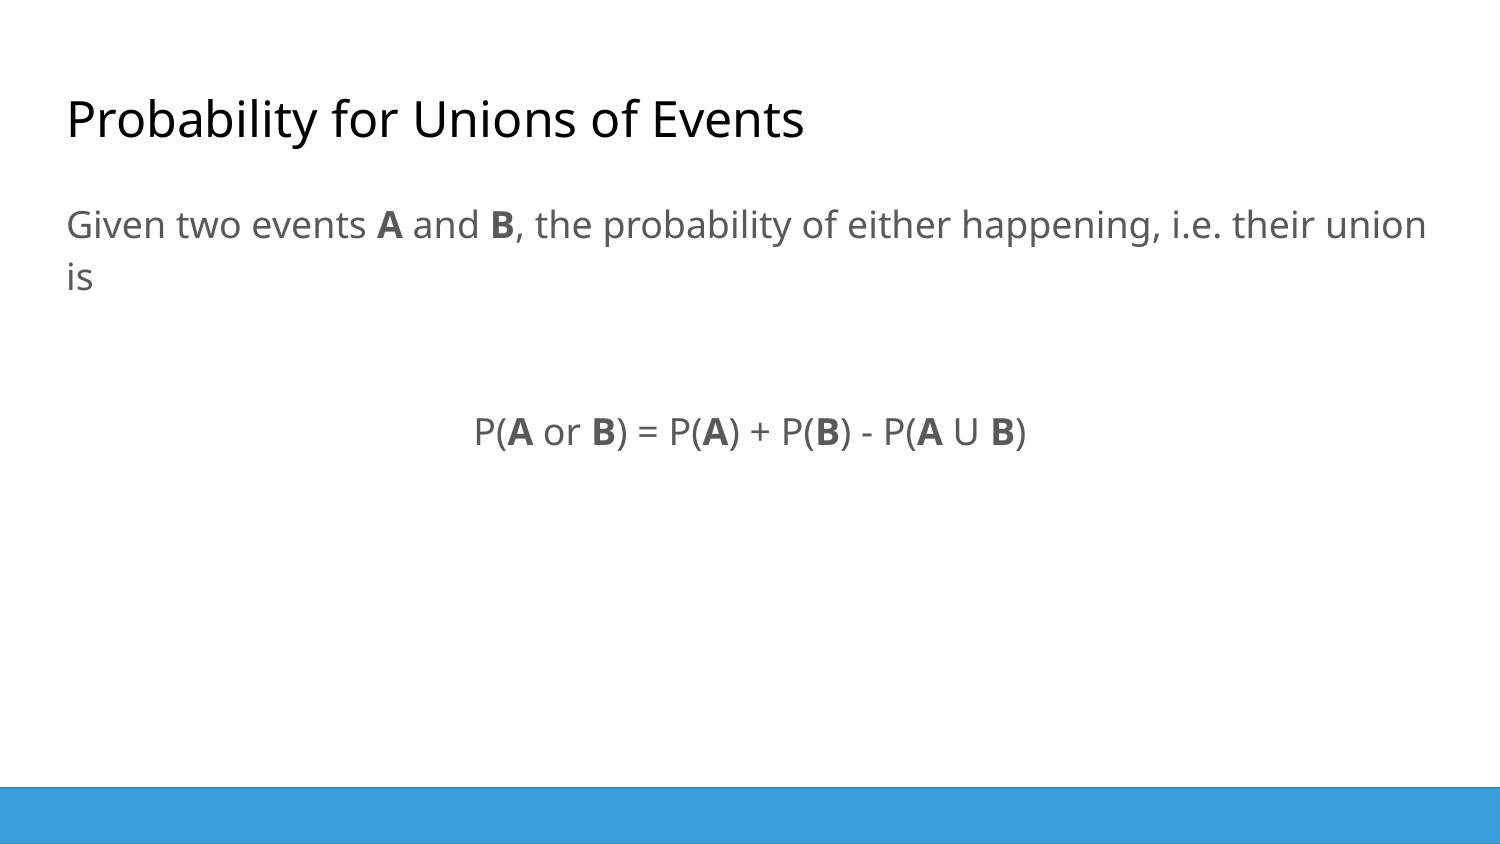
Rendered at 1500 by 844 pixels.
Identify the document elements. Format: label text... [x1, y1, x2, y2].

list Given two events A and B, the probability of either happening, i.e. their union is P(A or B) = P(A) + P(B) - P(A U B) [51, 179, 1449, 665]
title Probability for Unions of Events [51, 72, 1449, 167]
